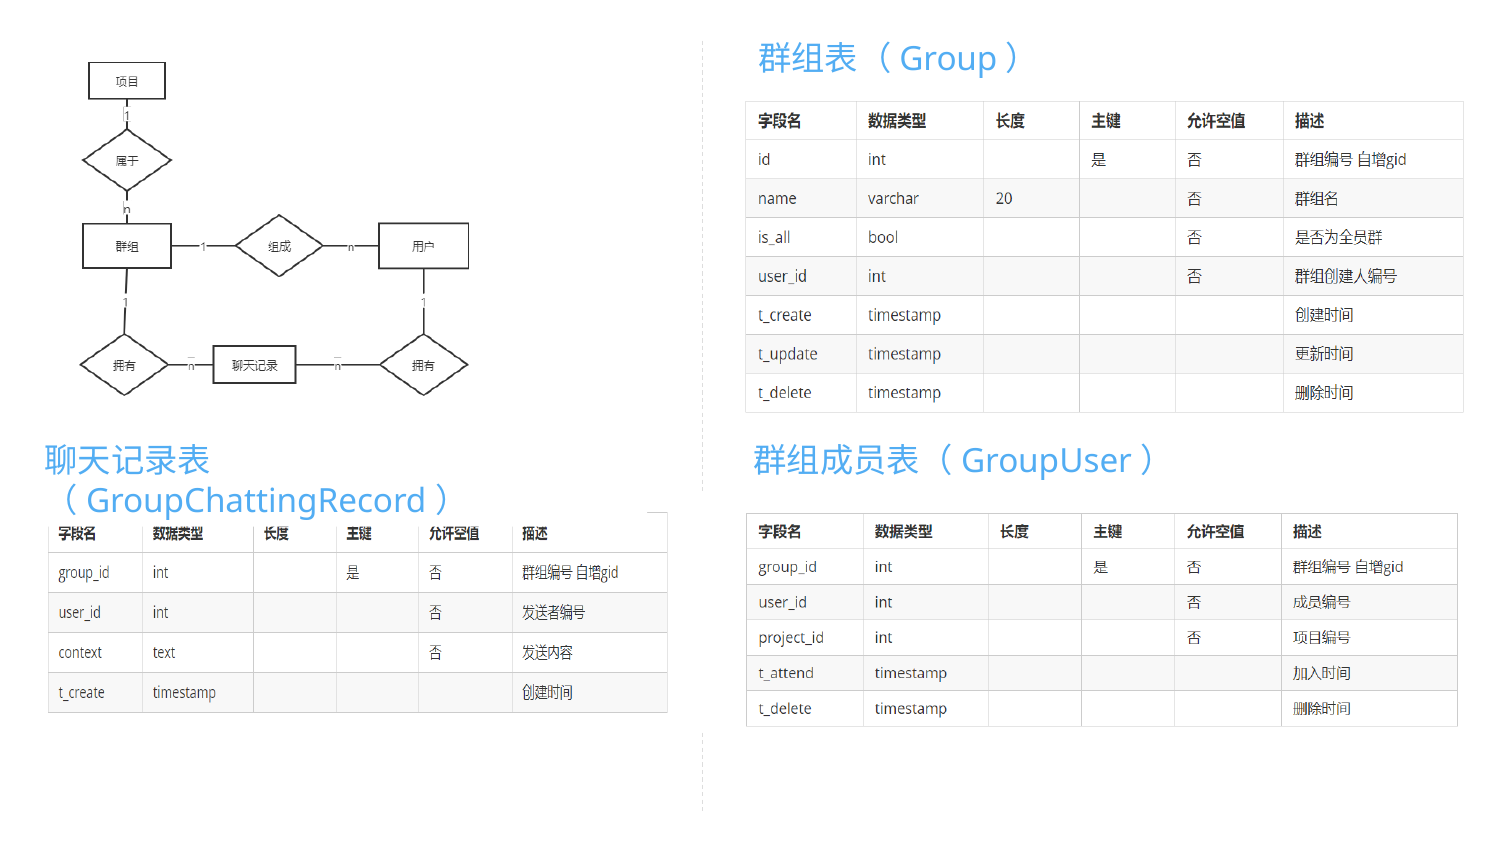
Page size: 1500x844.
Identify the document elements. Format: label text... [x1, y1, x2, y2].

picture [30, 491, 703, 731]
picture [58, 40, 490, 417]
text_box 聊天记录表（GroupChattingRecord） [30, 432, 648, 491]
text_box 群组表（Group） [743, 30, 1361, 85]
picture [738, 92, 1471, 417]
text_box 群组成员表（GroupUser） [738, 431, 1356, 487]
picture [738, 503, 1471, 739]
